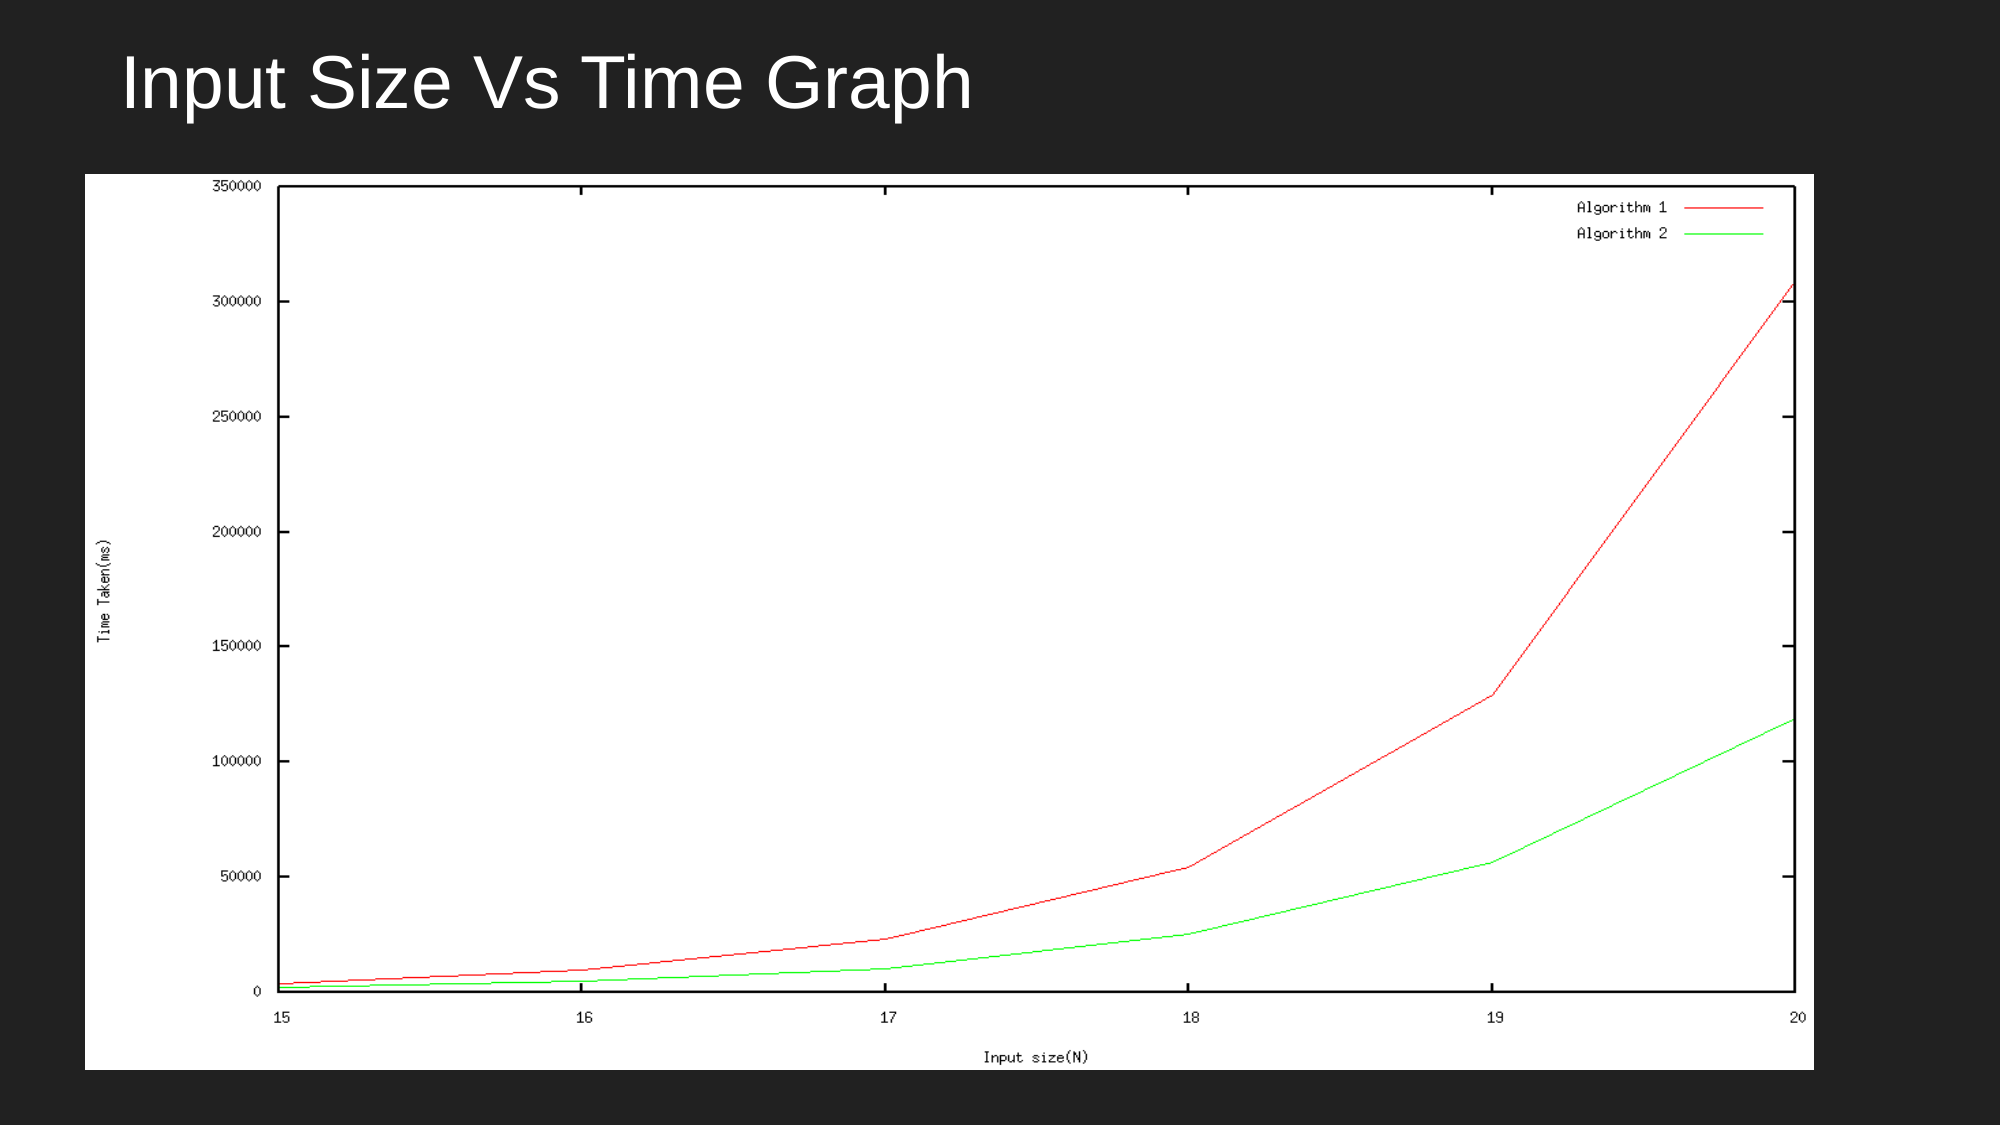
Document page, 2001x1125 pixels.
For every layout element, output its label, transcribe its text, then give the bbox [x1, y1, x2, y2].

picture [85, 173, 1814, 1070]
title Input Size Vs Time Graph [99, 31, 1900, 127]
